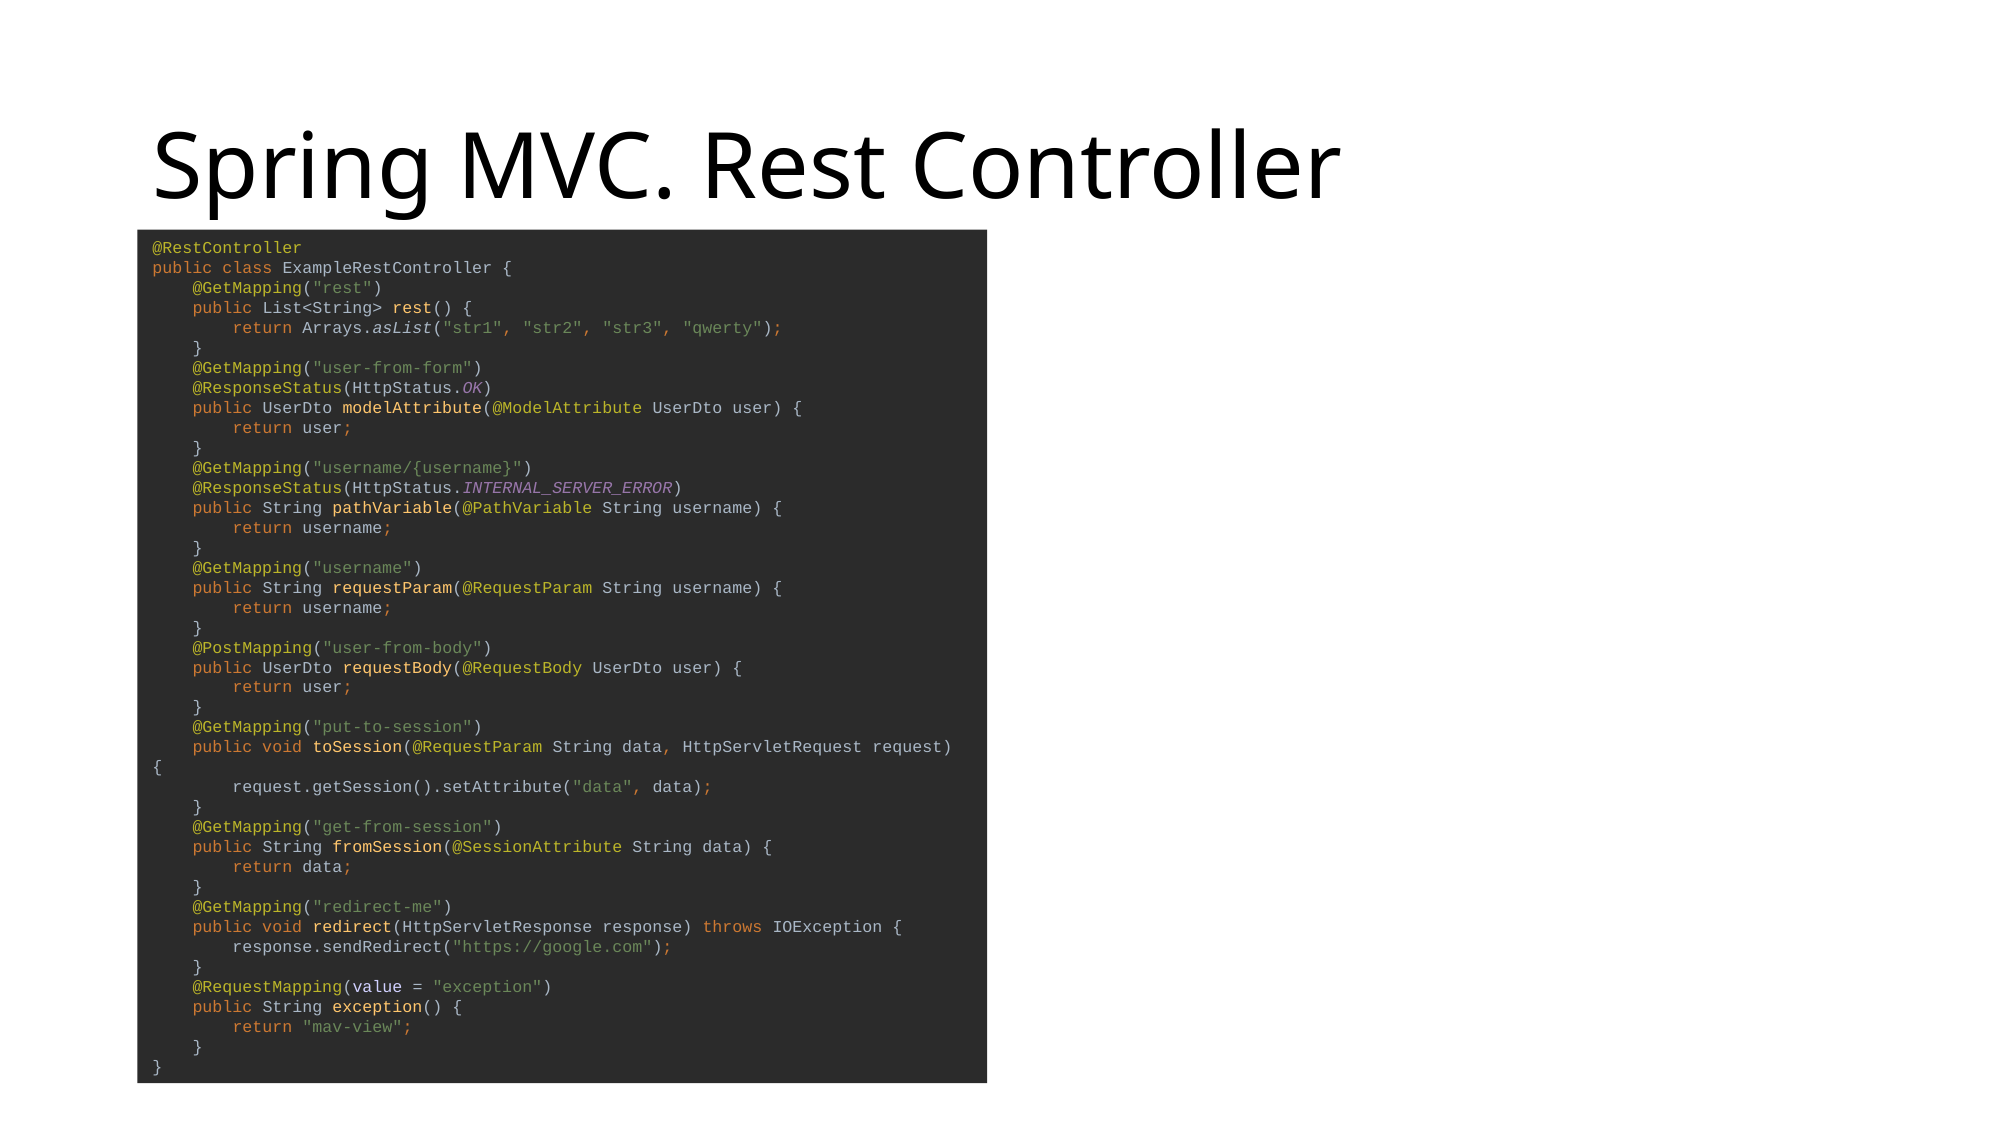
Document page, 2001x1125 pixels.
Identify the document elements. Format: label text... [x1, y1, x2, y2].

title Spring MVC. Rest Controller [137, 59, 1863, 278]
list @RestController public class ExampleRestController { @GetMapping("rest") public List<String> rest() { return Arrays.asList("str1", "str2", "str3", "qwerty"); } @GetMapping("user-from-form") @ResponseStatus(HttpStatus.OK) public UserDto modelAttribute(@ModelAttribute UserDto user) { return user; } @GetMapping("username/{username}") @ResponseStatus(HttpStatus.INTERNAL_SERVER_ERROR) public String pathVariable(@PathVariable String username) { return username; } @GetMapping("username") public String requestParam(@RequestParam String username) { return username; } @PostMapping("user-from-body") public UserDto requestBody(@RequestBody UserDto user) { return user; } @GetMapping("put-to-session") public void toSession(@RequestParam String data, HttpServletRequest request) { request.getSession().setAttribute("data", data); } @GetMapping("get-from-session") public String fromSession(@SessionAttribute String data) { return data; } @GetMapping("redirect-me") public void redirect(HttpServletResponse response) throws IOException { response.sendRedirect("https://google.com"); } @RequestMapping(value = "exception") public String exception() { return "mav-view"; } } [137, 229, 988, 1084]
